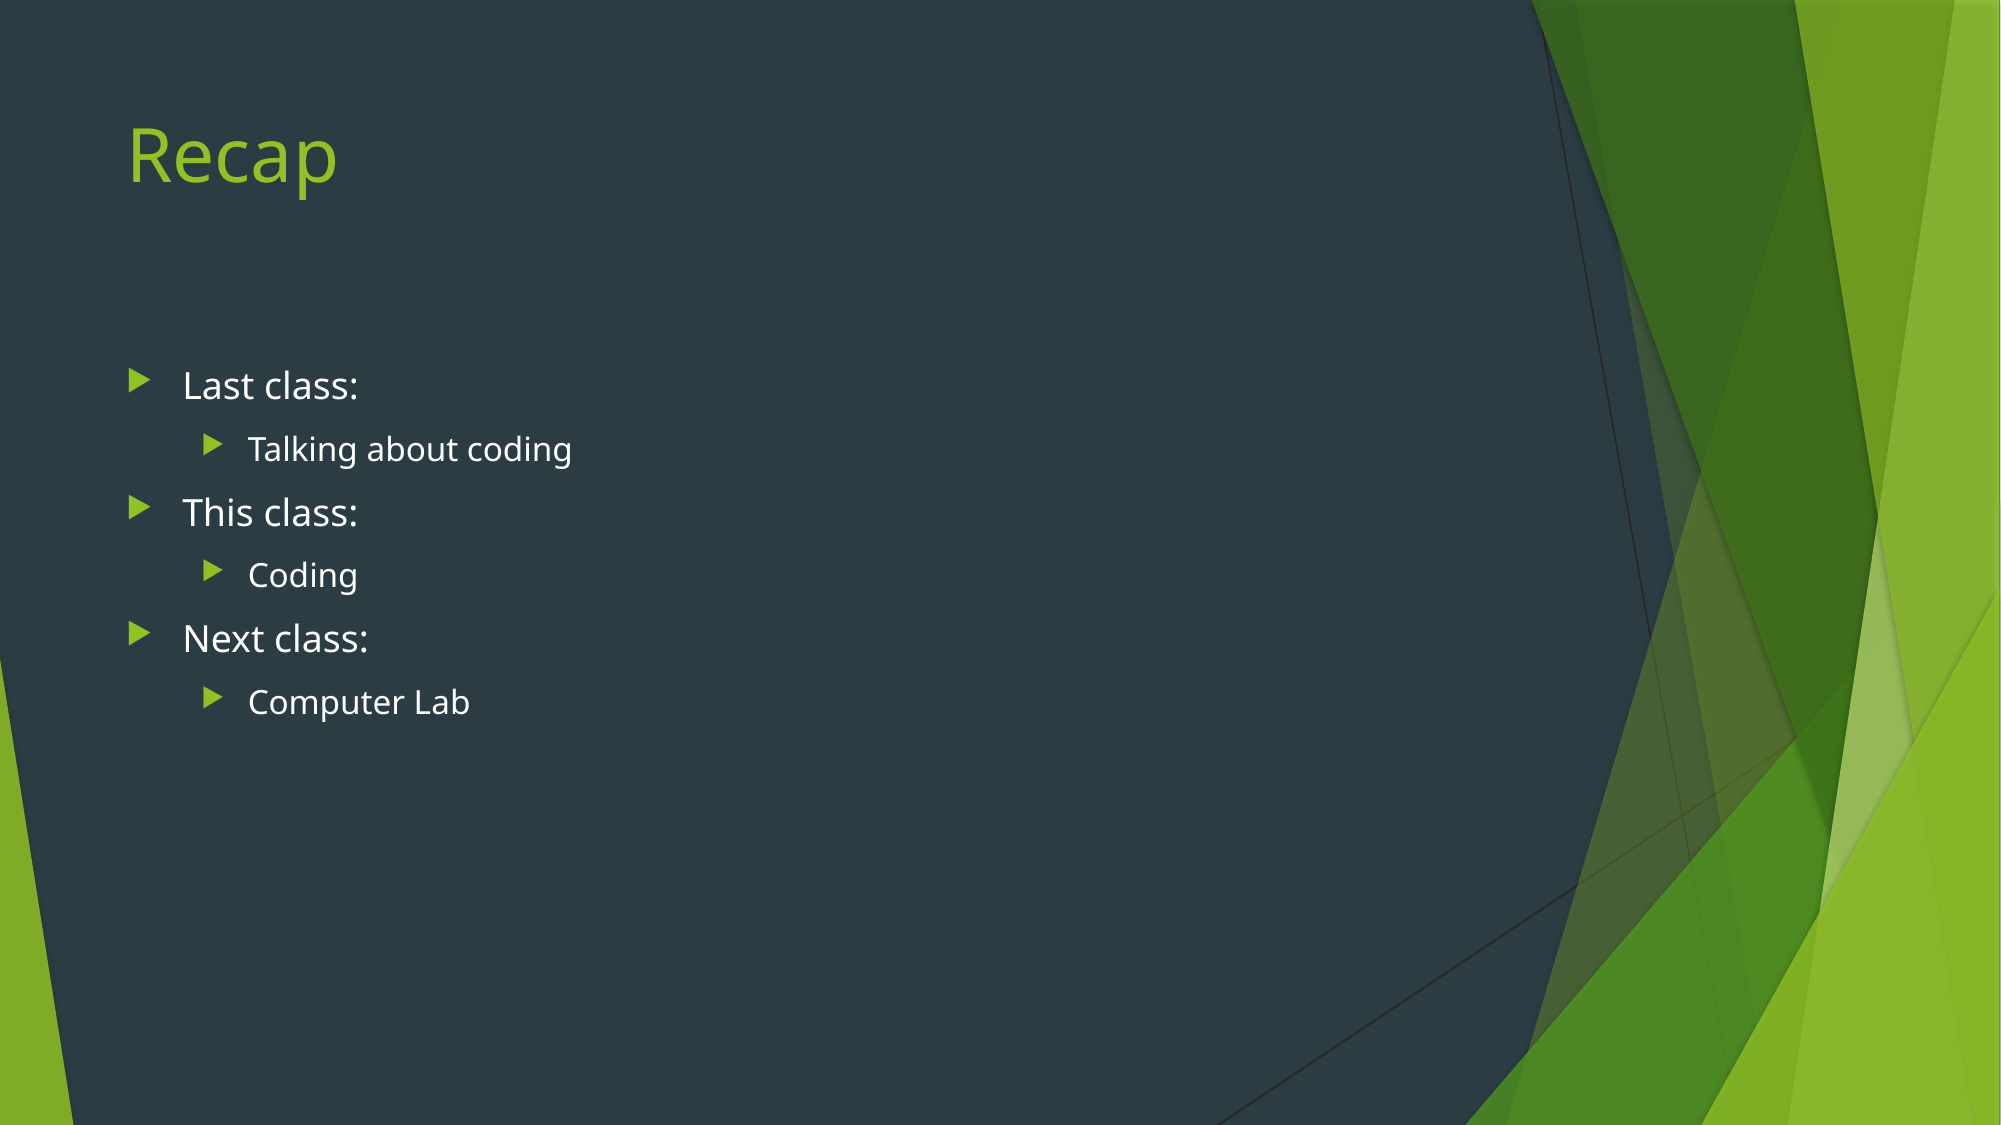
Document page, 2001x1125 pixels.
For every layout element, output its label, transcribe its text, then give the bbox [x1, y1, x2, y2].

title Recap [111, 99, 1522, 317]
list Last class: Talking about coding This class: Coding Next class: Computer Lab [111, 354, 1522, 992]
